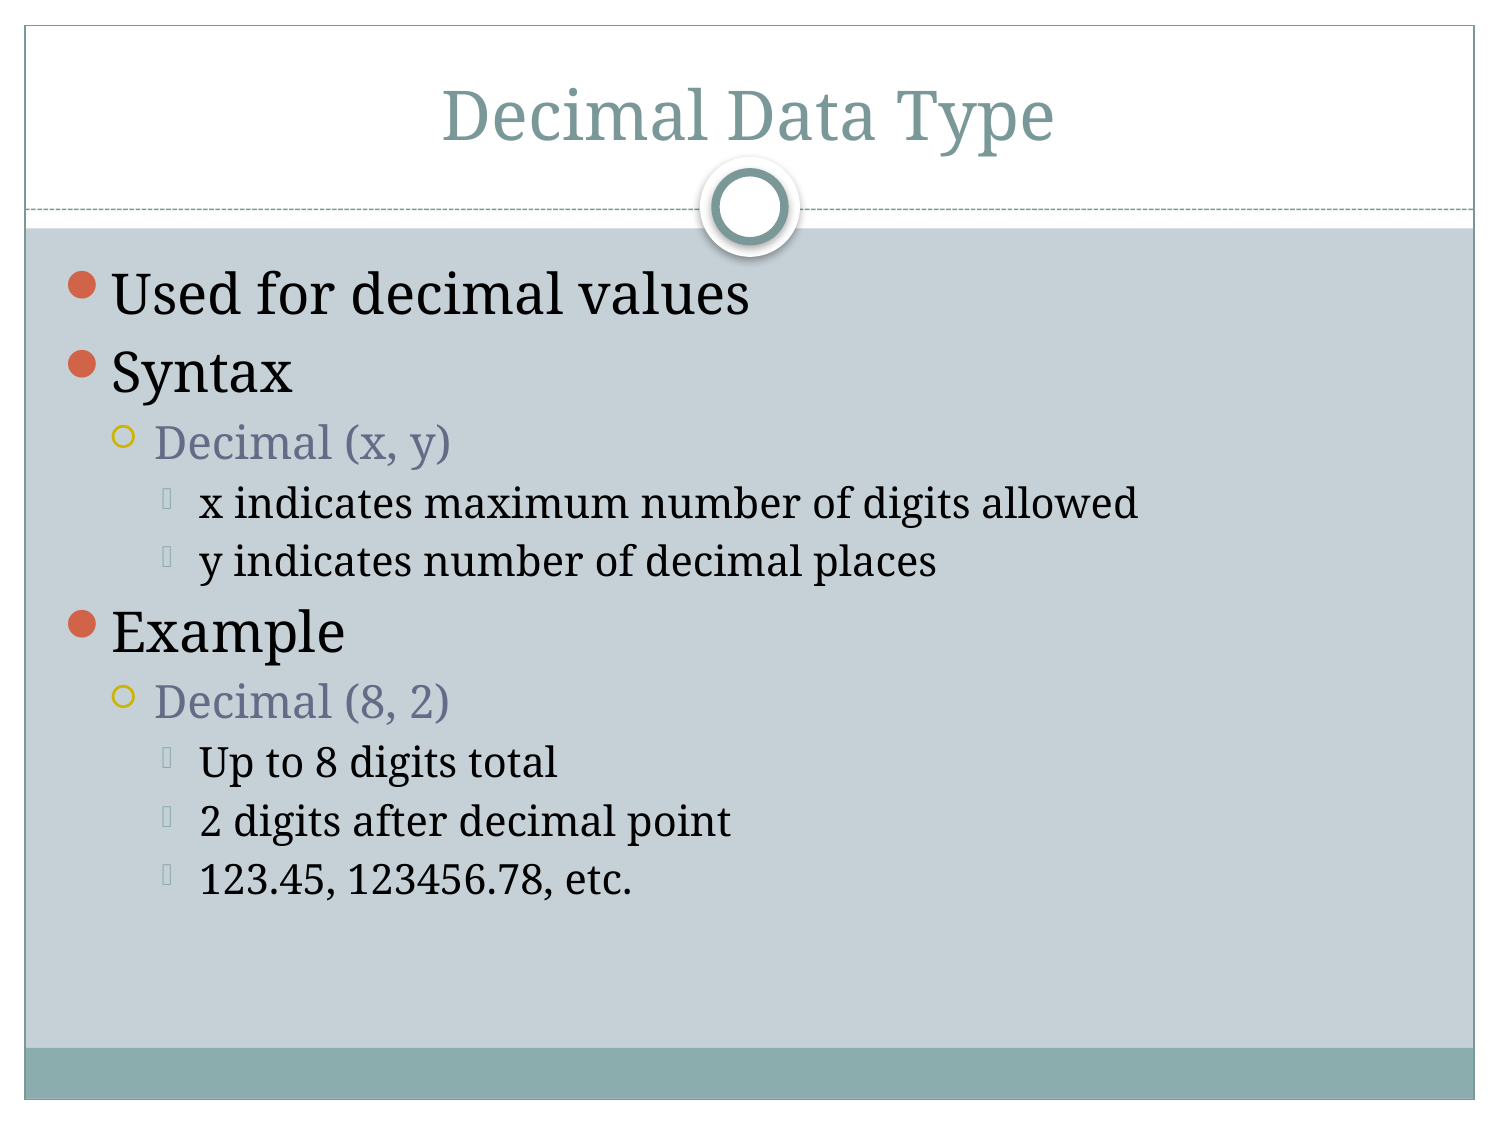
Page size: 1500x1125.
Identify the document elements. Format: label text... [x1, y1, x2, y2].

title Decimal Data Type [49, 37, 1450, 162]
list Used for decimal values Syntax Decimal (x, y) x indicates maximum number of digits allowed y indicates number of decimal places Example Decimal (8, 2) Up to 8 digits total 2 digits after decimal point 123.45, 123456.78, etc. [49, 250, 1445, 1001]
